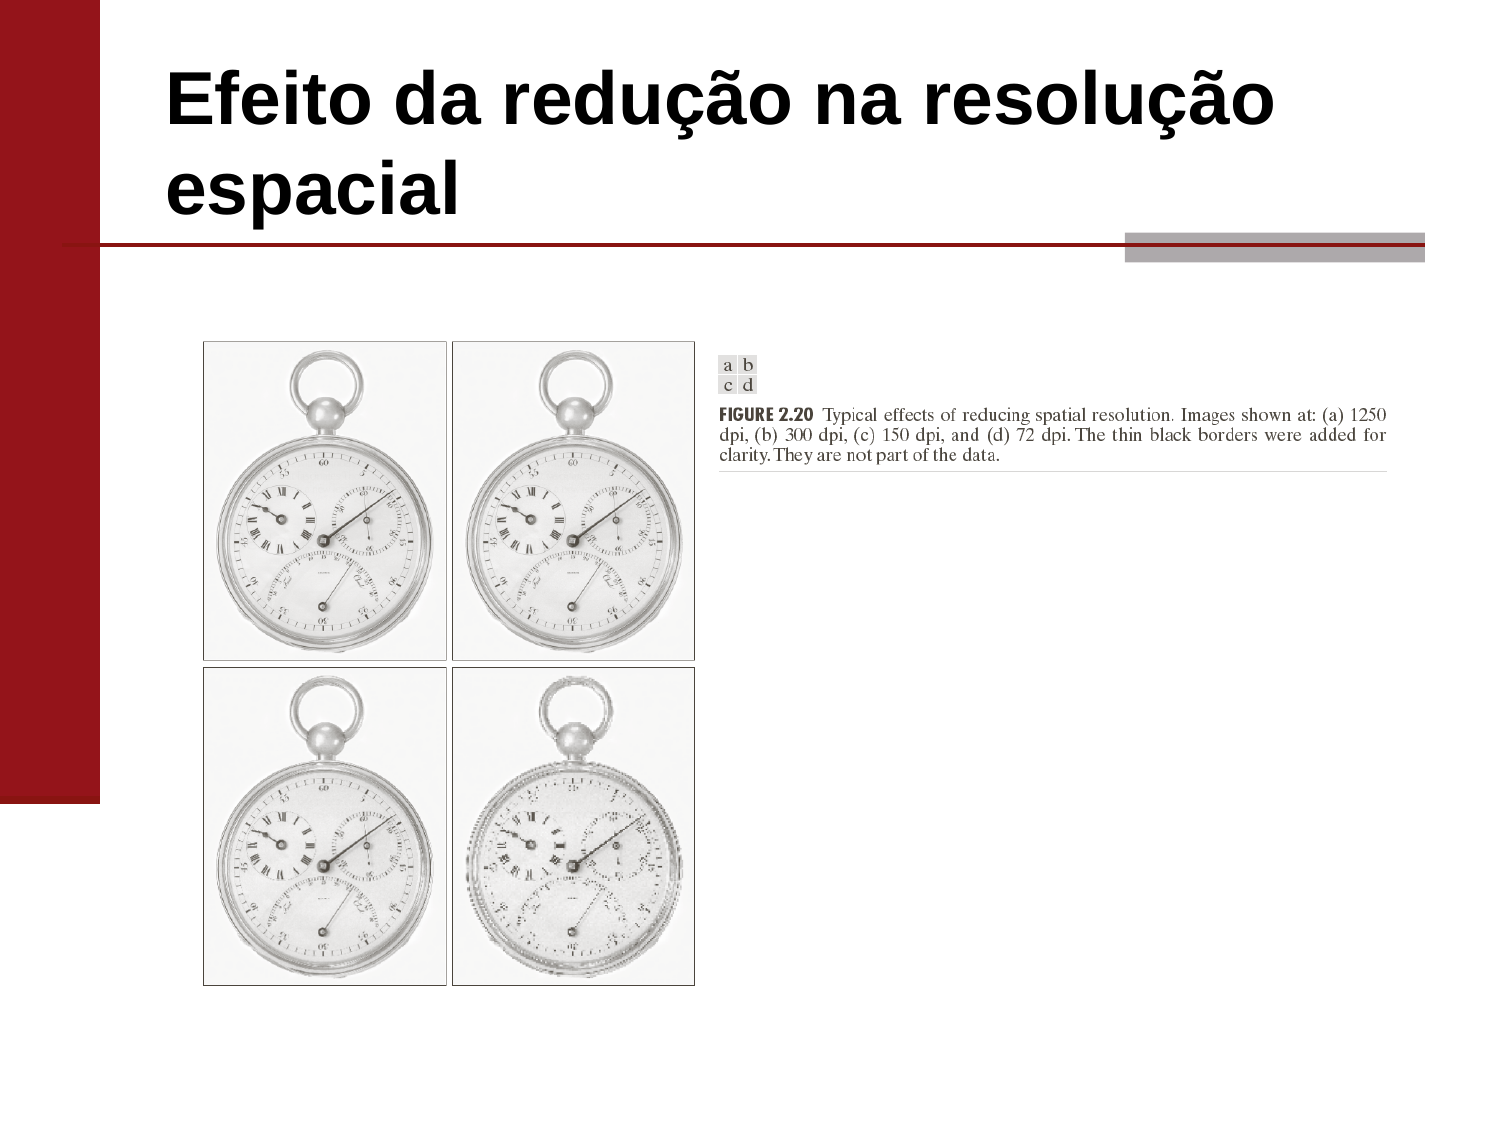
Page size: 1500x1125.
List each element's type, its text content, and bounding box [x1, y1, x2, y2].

title Efeito da redução na resolução espacial [150, 45, 1425, 234]
picture [198, 339, 699, 990]
picture [714, 351, 1393, 484]
list [150, 262, 1425, 1006]
